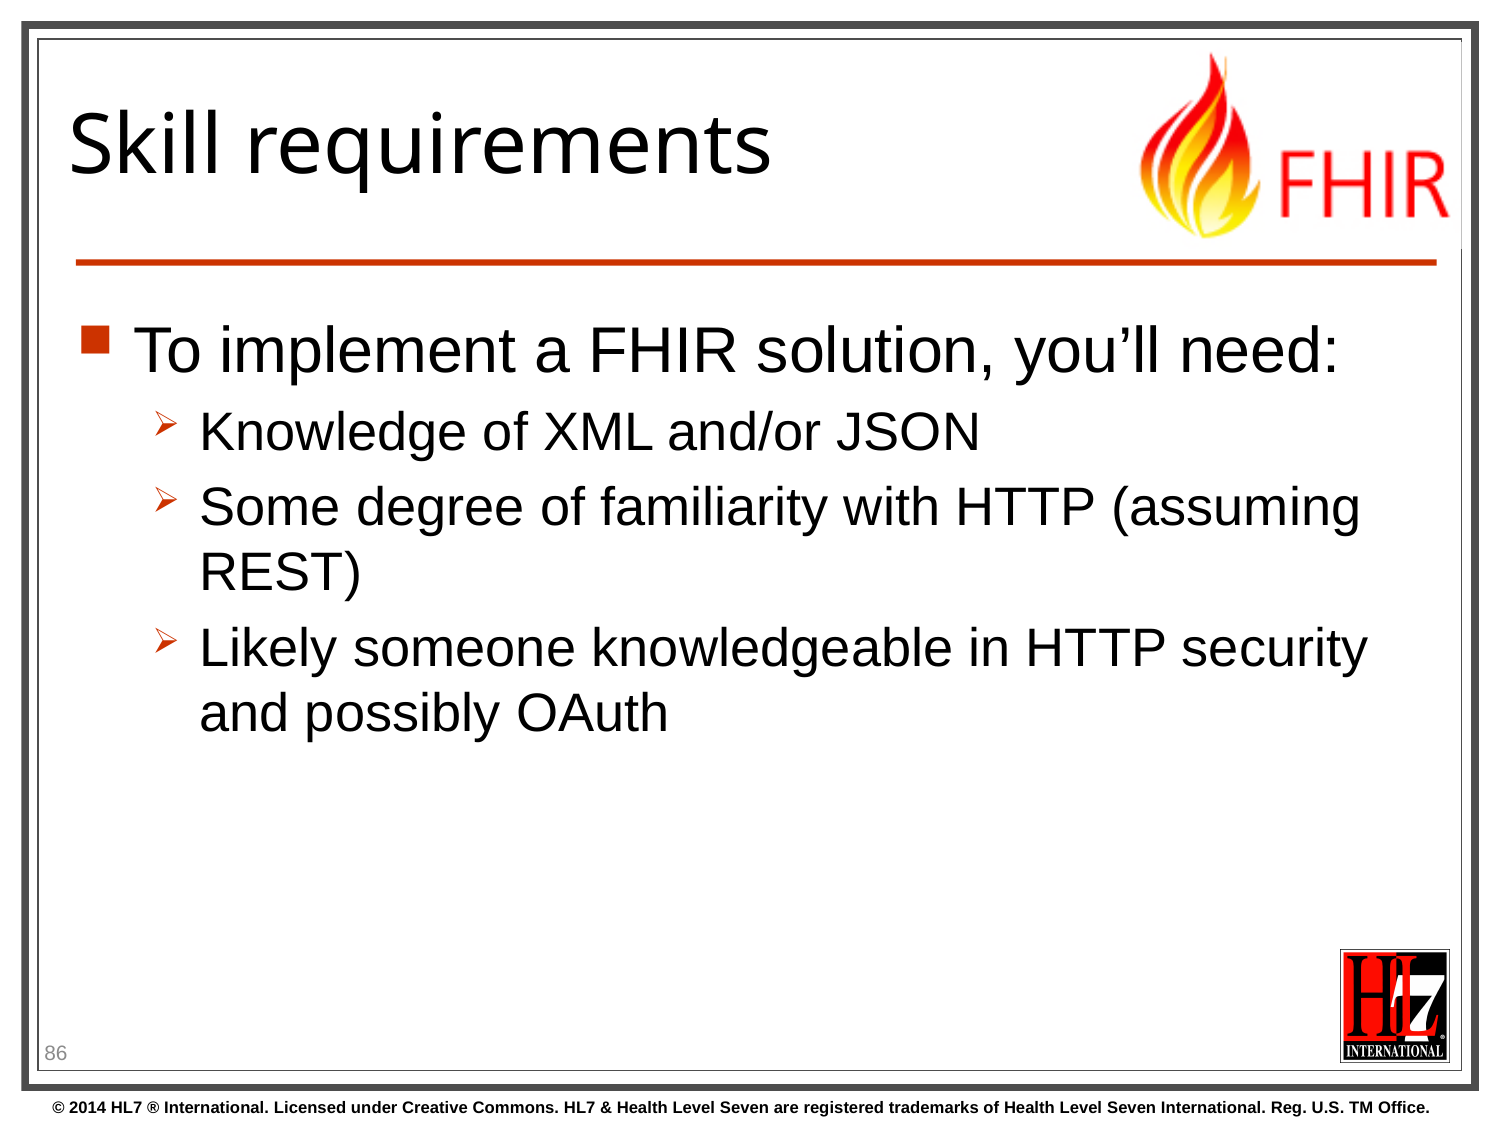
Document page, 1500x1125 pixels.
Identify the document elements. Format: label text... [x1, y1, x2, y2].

picture [1128, 42, 1462, 249]
slide_number 86 [29, 1034, 148, 1071]
list To implement a FHIR solution, you’ll need: Knowledge of XML and/or JSON Some degree of familiarity with HTTP (assuming REST) Likely someone knowledgeable in HTTP security and possibly OAuth [62, 299, 1438, 1035]
picture [1340, 949, 1450, 1063]
title Skill requirements [53, 54, 1128, 244]
